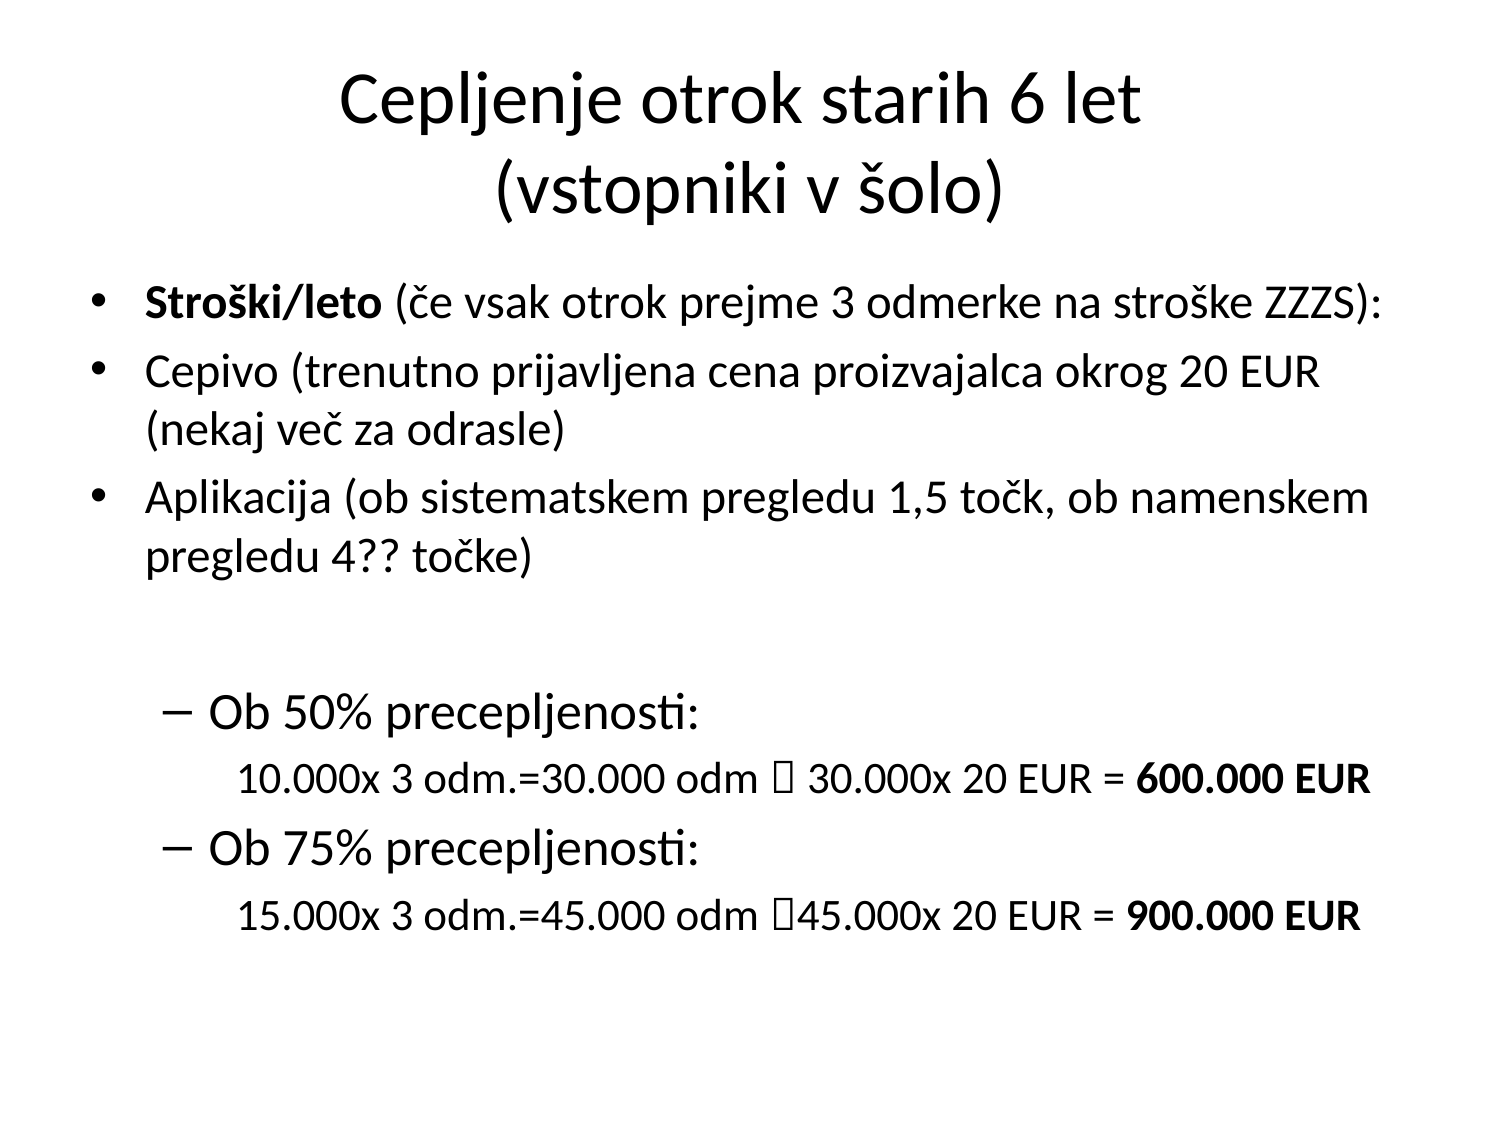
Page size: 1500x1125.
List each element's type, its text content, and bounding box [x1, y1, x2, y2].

list Stroški/leto (če vsak otrok prejme 3 odmerke na stroške ZZZS): Cepivo (trenutno prijavljena cena proizvajalca okrog 20 EUR (nekaj več za odrasle) Aplikacija (ob sistematskem pregledu 1,5 točk, ob namenskem pregledu 4?? točke) Ob 50% precepljenosti: 10.000x 3 odm.=30.000 odm  30.000x 20 EUR = 600.000 EUR Ob 75% precepljenosti: 15.000x 3 odm.=45.000 odm 45.000x 20 EUR = 900.000 EUR [75, 262, 1425, 1005]
title Cepljenje otrok starih 6 let (vstopniki v šolo) [75, 45, 1425, 233]
